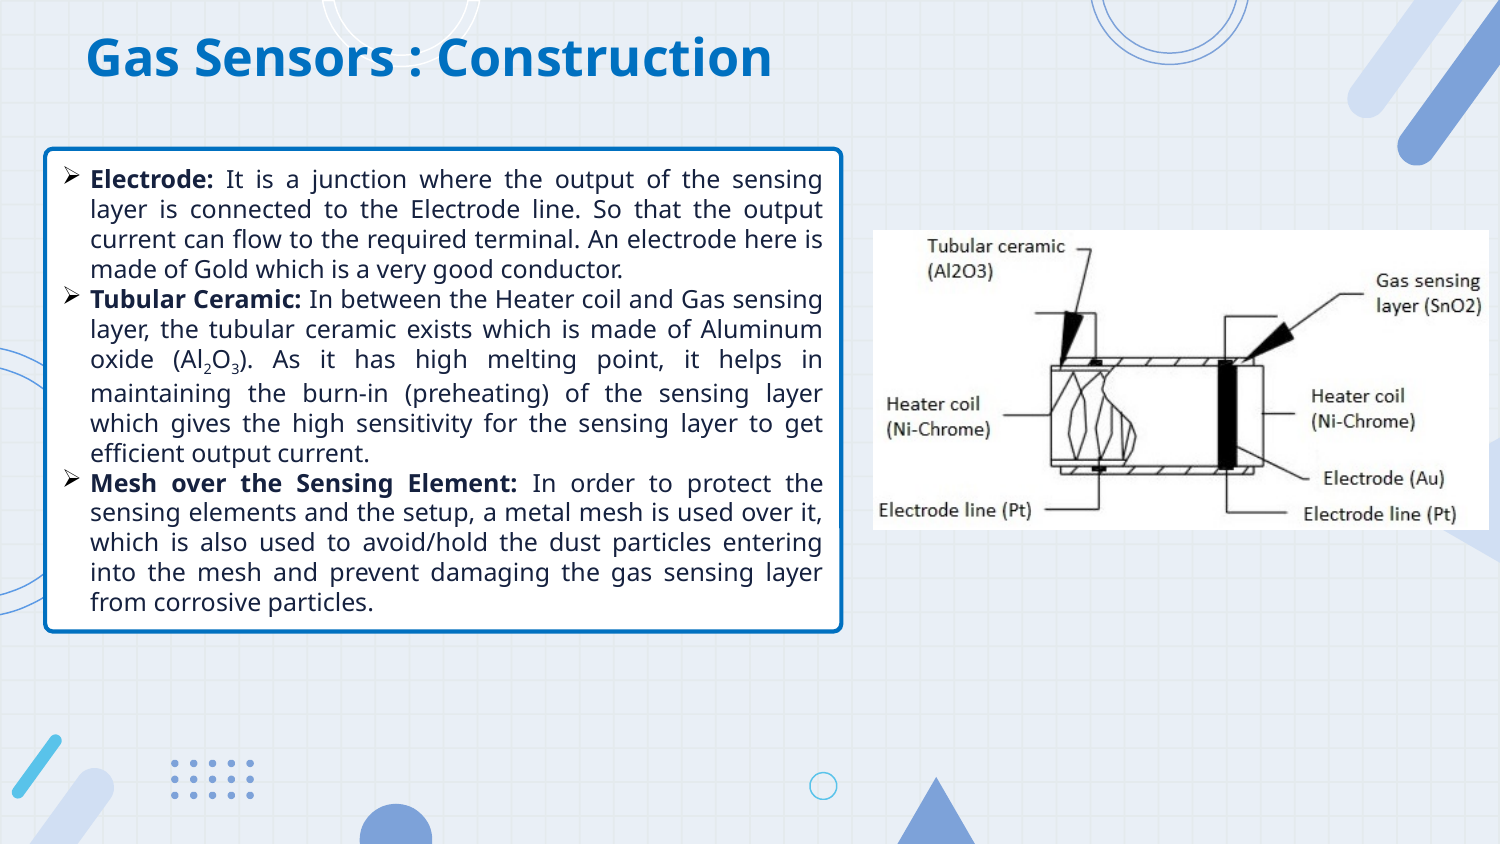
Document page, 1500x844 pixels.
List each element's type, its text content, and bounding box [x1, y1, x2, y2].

picture [872, 230, 1489, 531]
text_box Electrode: It is a junction where the output of the sensing layer is connected to the Electrode line. So that the output current can flow to the required terminal. An electrode here is made of Gold which is a very good conductor. Tubular Ceramic: In between the Heater coil and Gas sensing layer, the tubular ceramic exists which is made of Aluminum oxide (Al2O3). As it has high melting point, it helps in maintaining the burn-in (preheating) of the sensing layer which gives the high sensitivity for the sensing layer to get efficient output current. Mesh over the Sensing Element: In order to protect the sensing elements and the setup, a metal mesh is used over it, which is also used to avoid/hold the dust particles entering into the mesh and prevent damaging the gas sensing layer from corrosive particles. [43, 146, 844, 634]
title Gas Sensors : Construction [0, 0, 867, 102]
